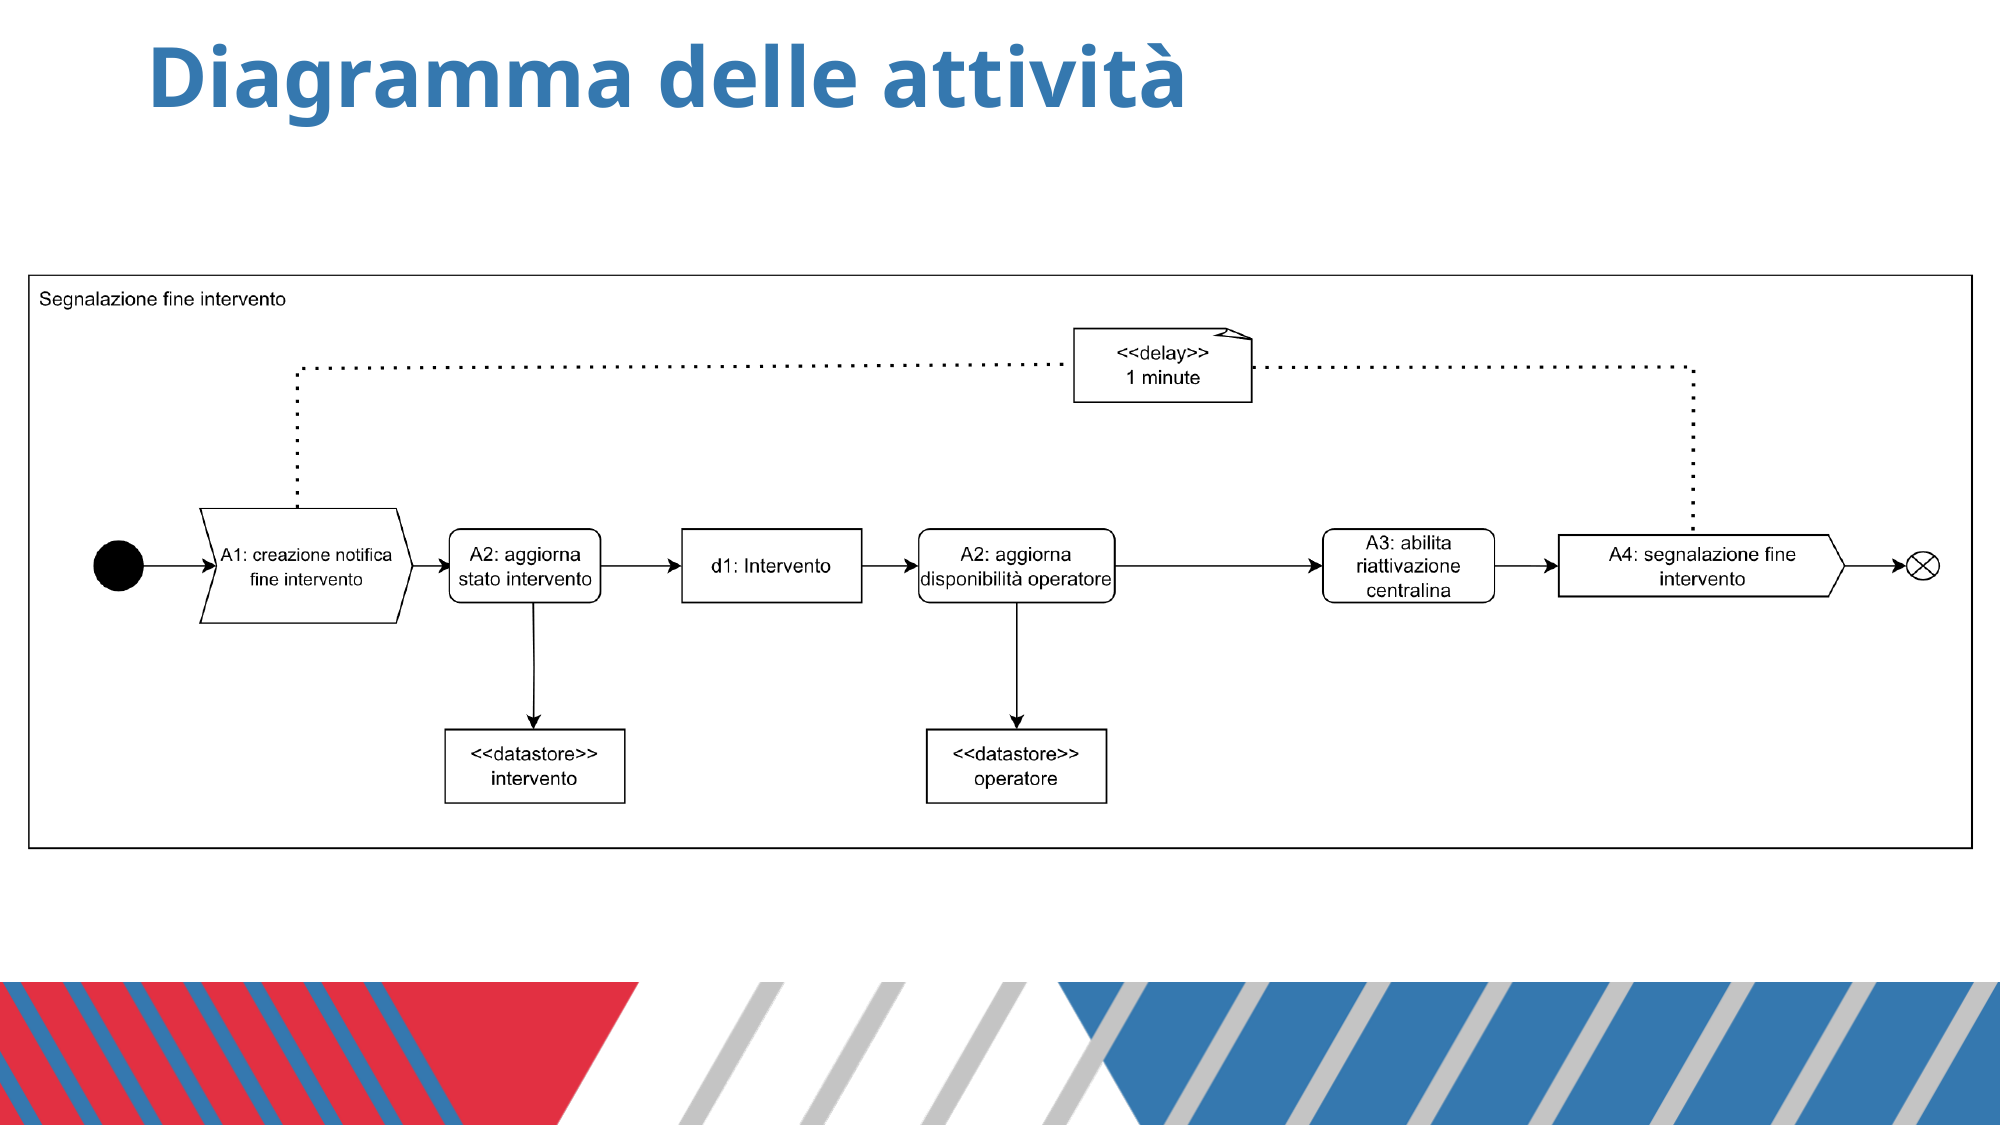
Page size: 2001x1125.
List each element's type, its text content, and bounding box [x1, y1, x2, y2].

picture [26, 272, 1974, 853]
picture [0, 982, 2000, 1125]
title Diagramma delle attività [131, 27, 1869, 134]
